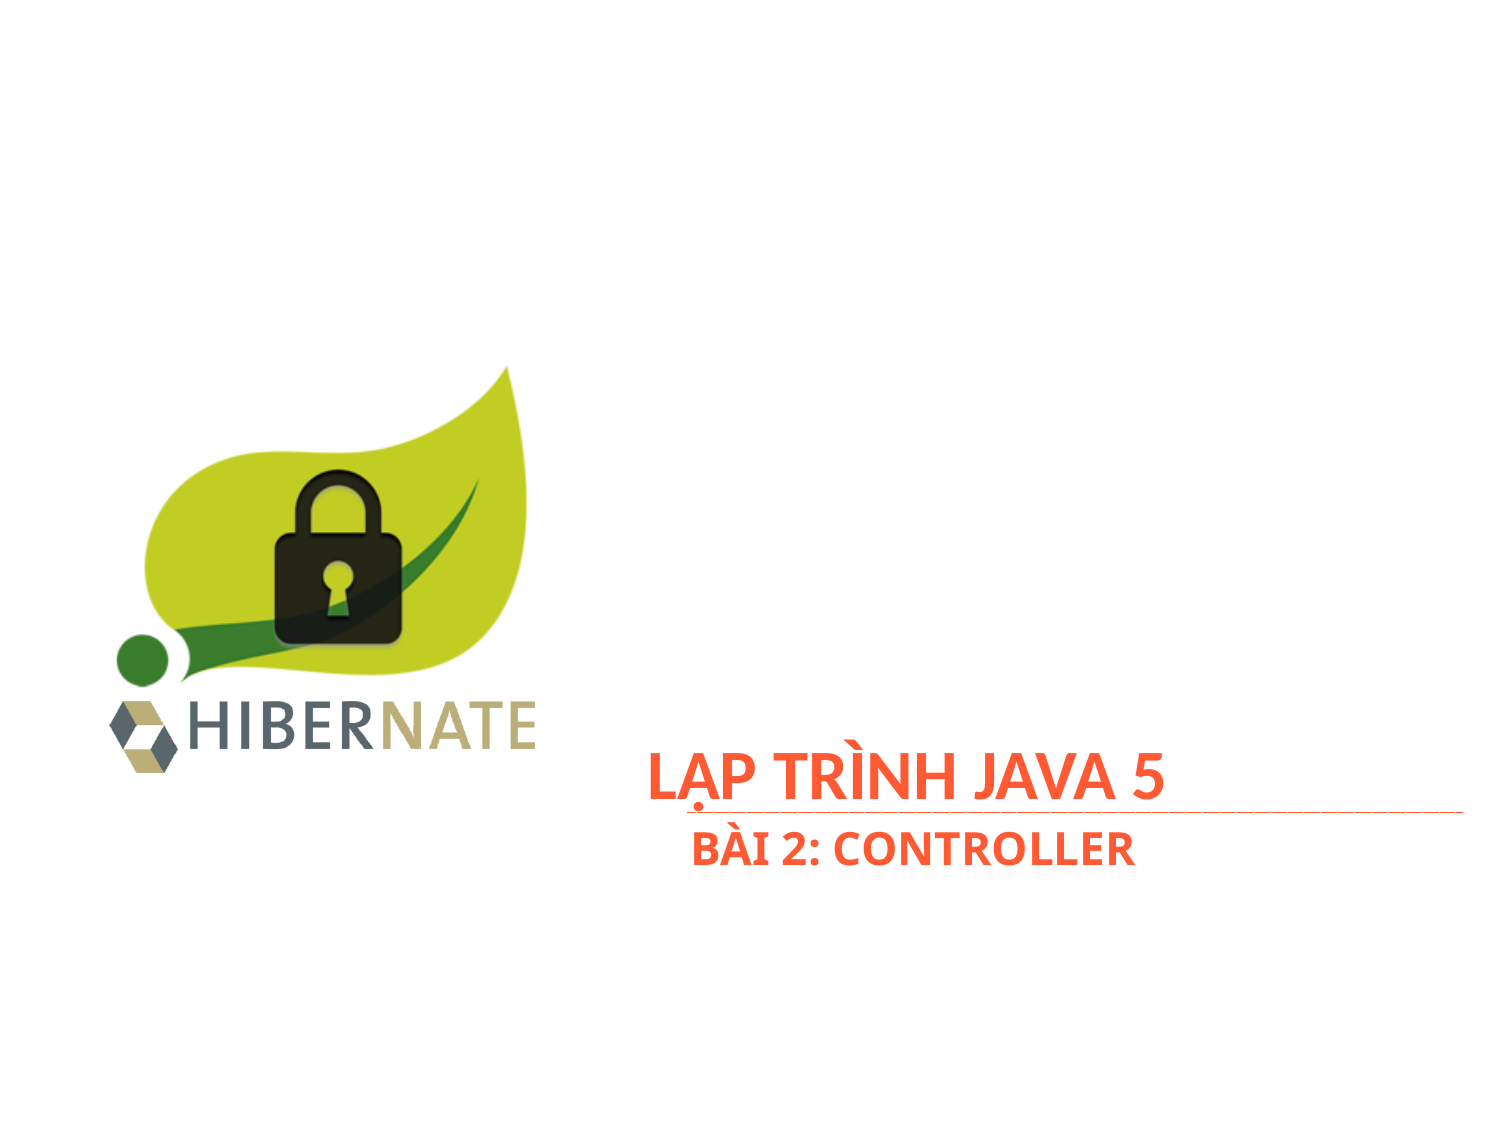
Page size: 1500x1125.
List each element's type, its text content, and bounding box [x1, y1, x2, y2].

subtitle Bài 2: Controller [675, 812, 1500, 975]
picture [87, 349, 557, 773]
